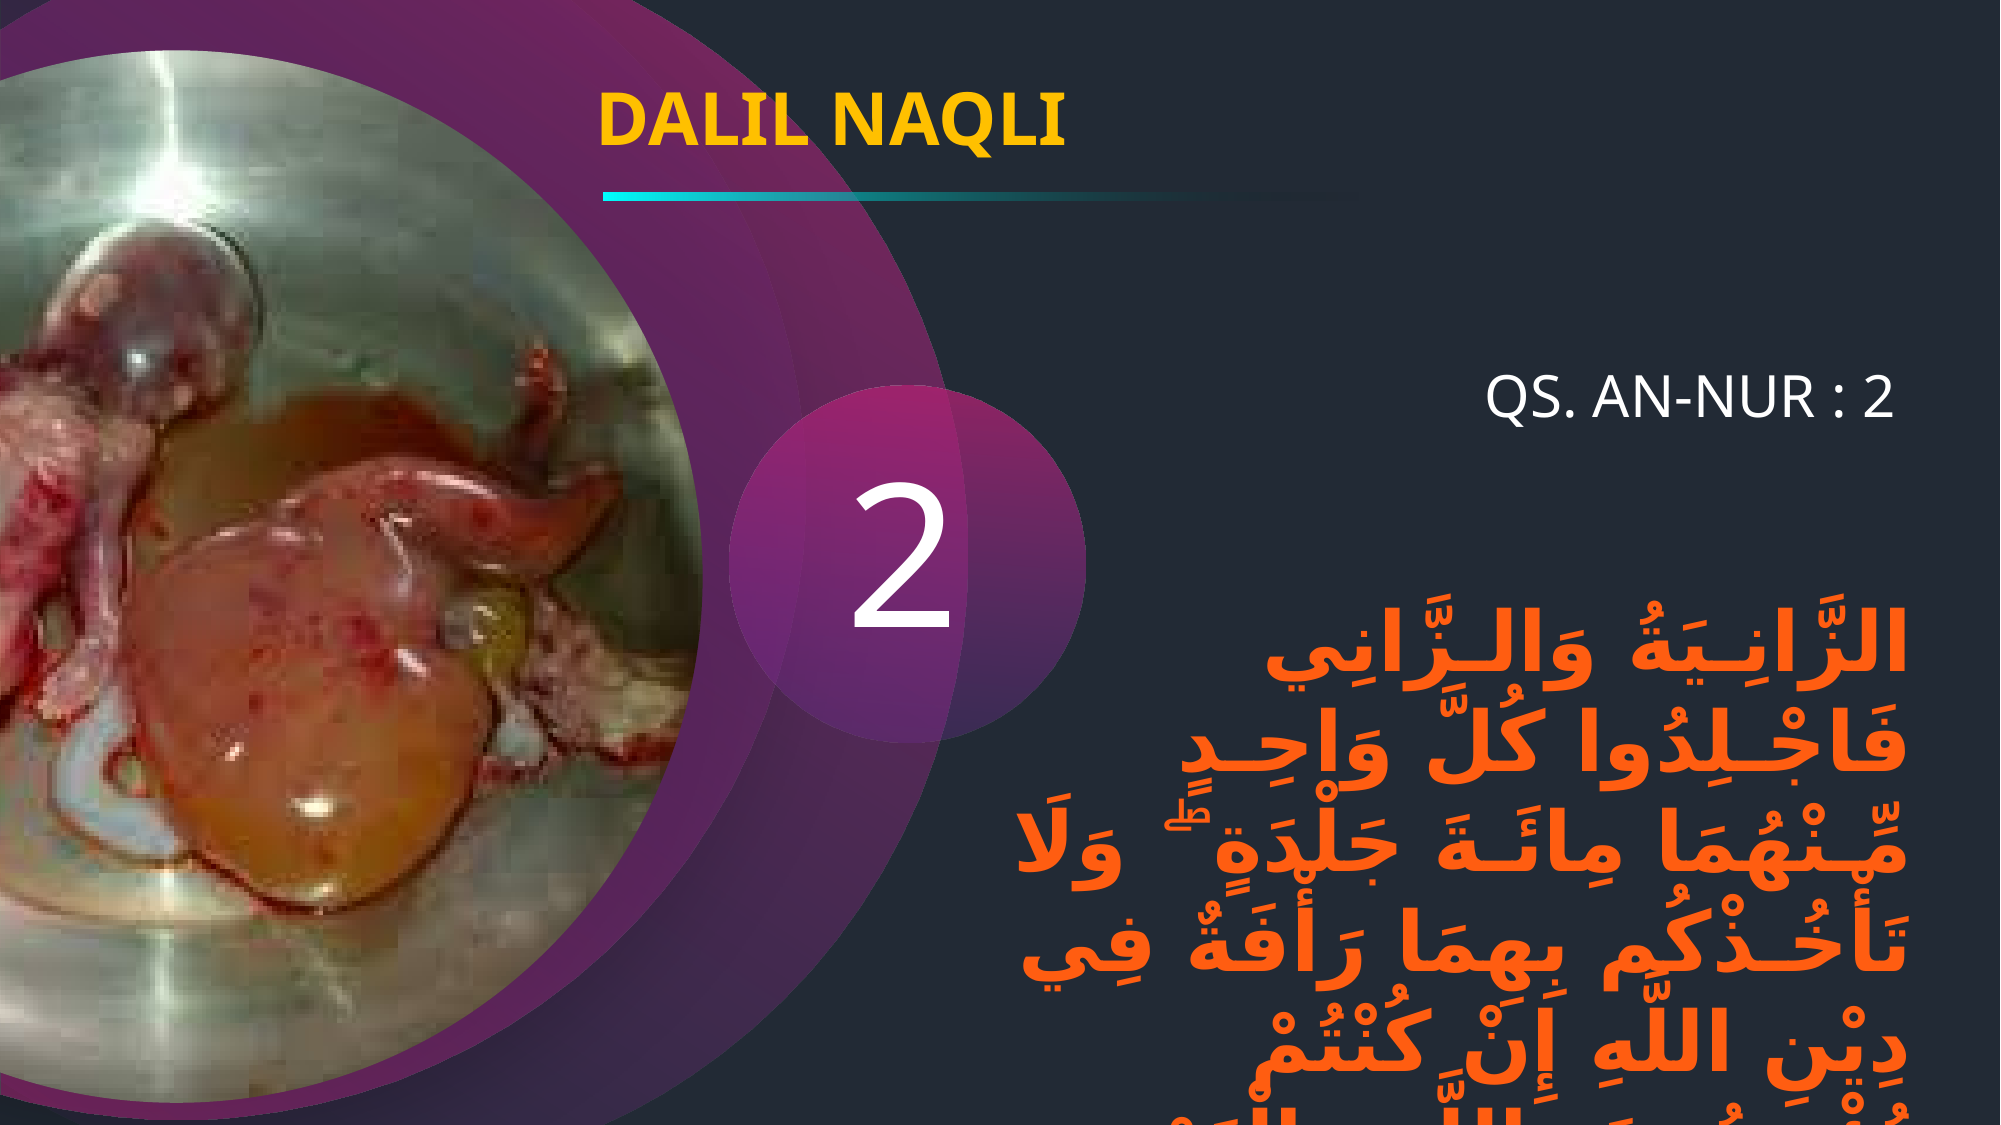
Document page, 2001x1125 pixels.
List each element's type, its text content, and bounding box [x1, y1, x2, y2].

picture [0, 50, 703, 1103]
list الزَّانِـيَةُ وَالـزَّانِي فَاجْـلِدُوا كُلَّ وَاحِـدٍ مِّـنْهُمَا مِائَـةَ جَلْدَةٍ ۖ وَلَا تَأْخُـذْكُم بِهِمَا رَأْفَةٌ فِي دِيْنِ اللَّهِ إِنْ كُنْتُمْ تُؤْمِـنُونَ بِاللَّهِ وَالْيَوْمِ الْآخِـرِ ۖ َ وَلْيَشْهَدْ عَذَابَهُمَا طَائِفَــةٌ مِّنَ الْمُؤْمِنِــيْن [895, 580, 1927, 1034]
title DALIL NAQLI [703, 50, 1119, 193]
list 2 [830, 446, 984, 664]
list QS. AN-NUR : 2 [1469, 359, 1935, 511]
